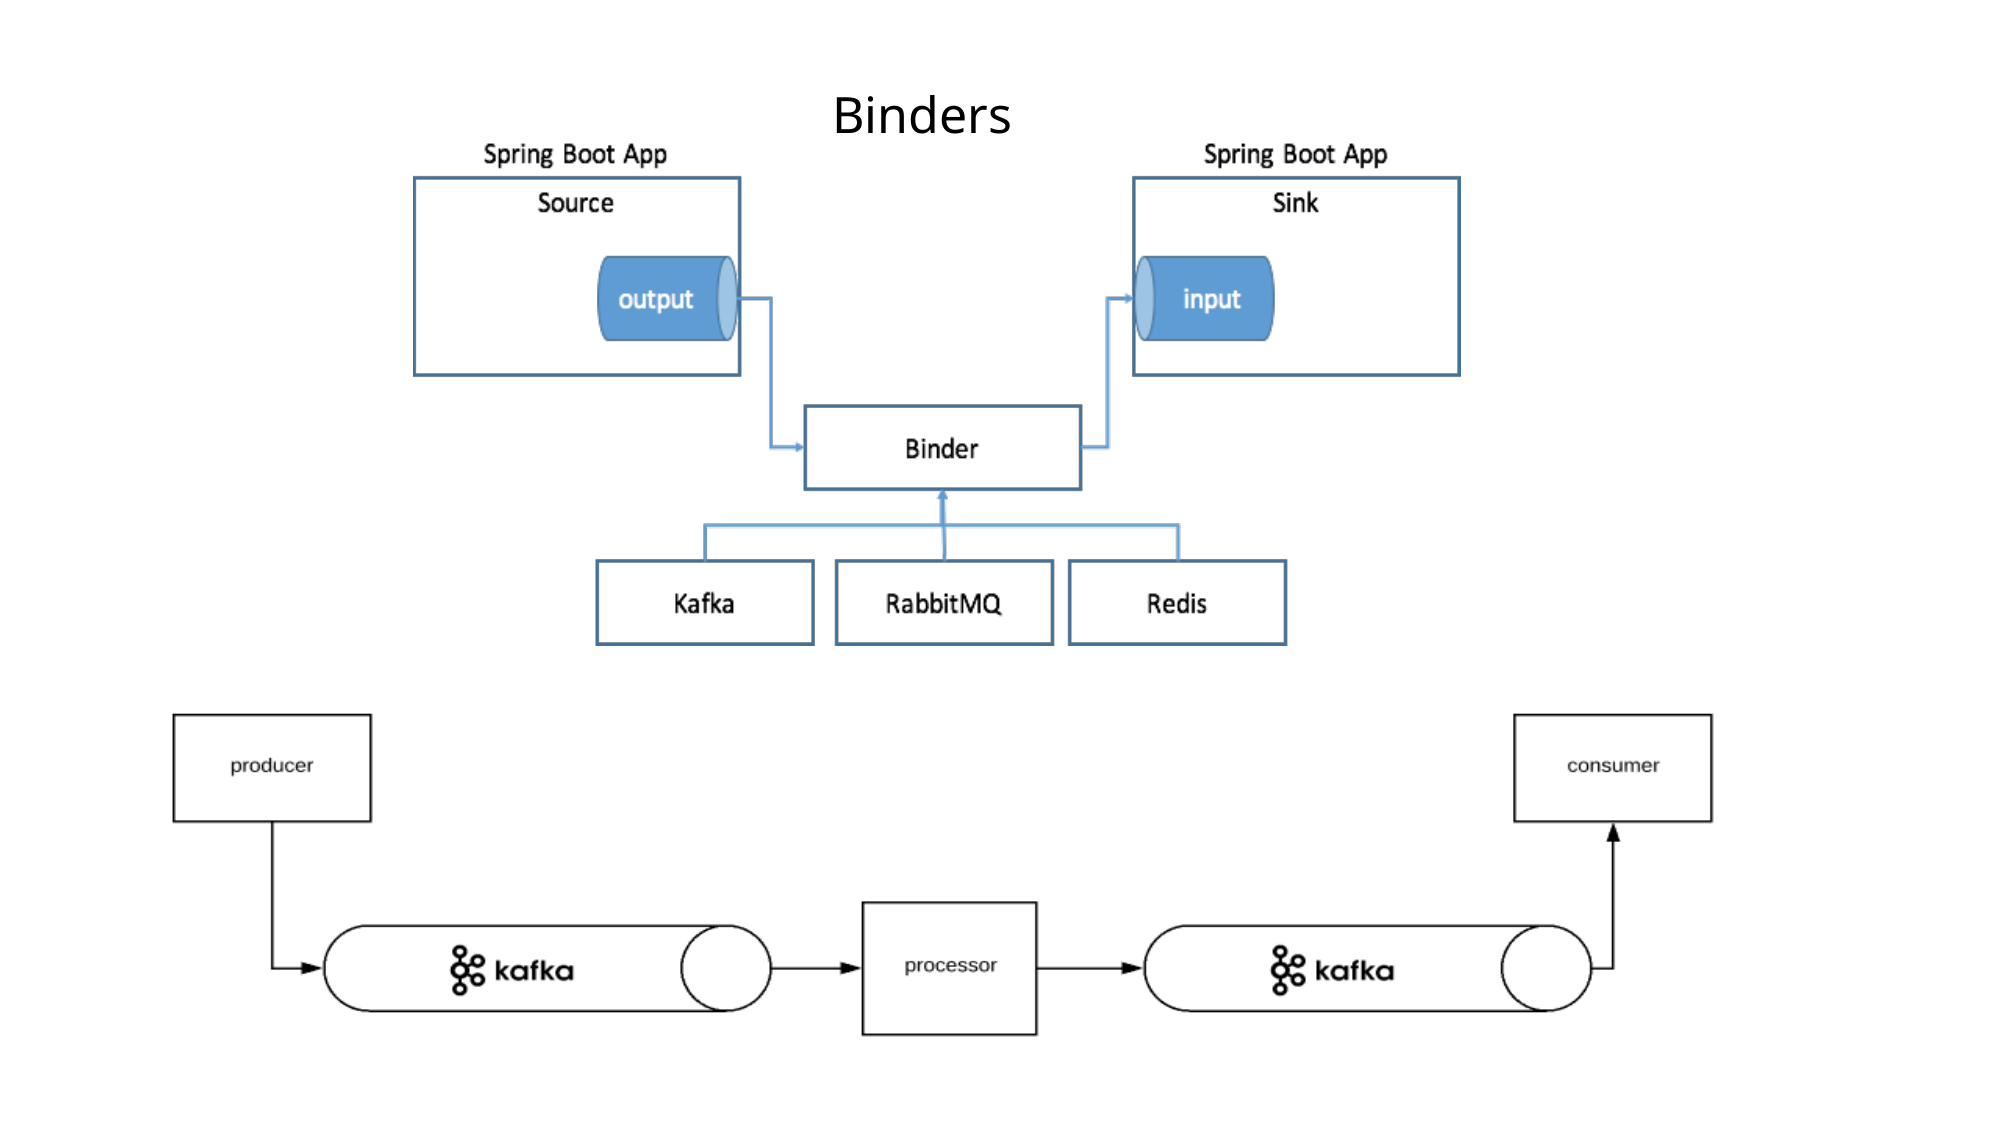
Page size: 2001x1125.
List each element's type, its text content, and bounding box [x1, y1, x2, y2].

picture [150, 660, 1723, 1102]
text_box Binders [817, 76, 1040, 126]
picture [413, 126, 1461, 646]
